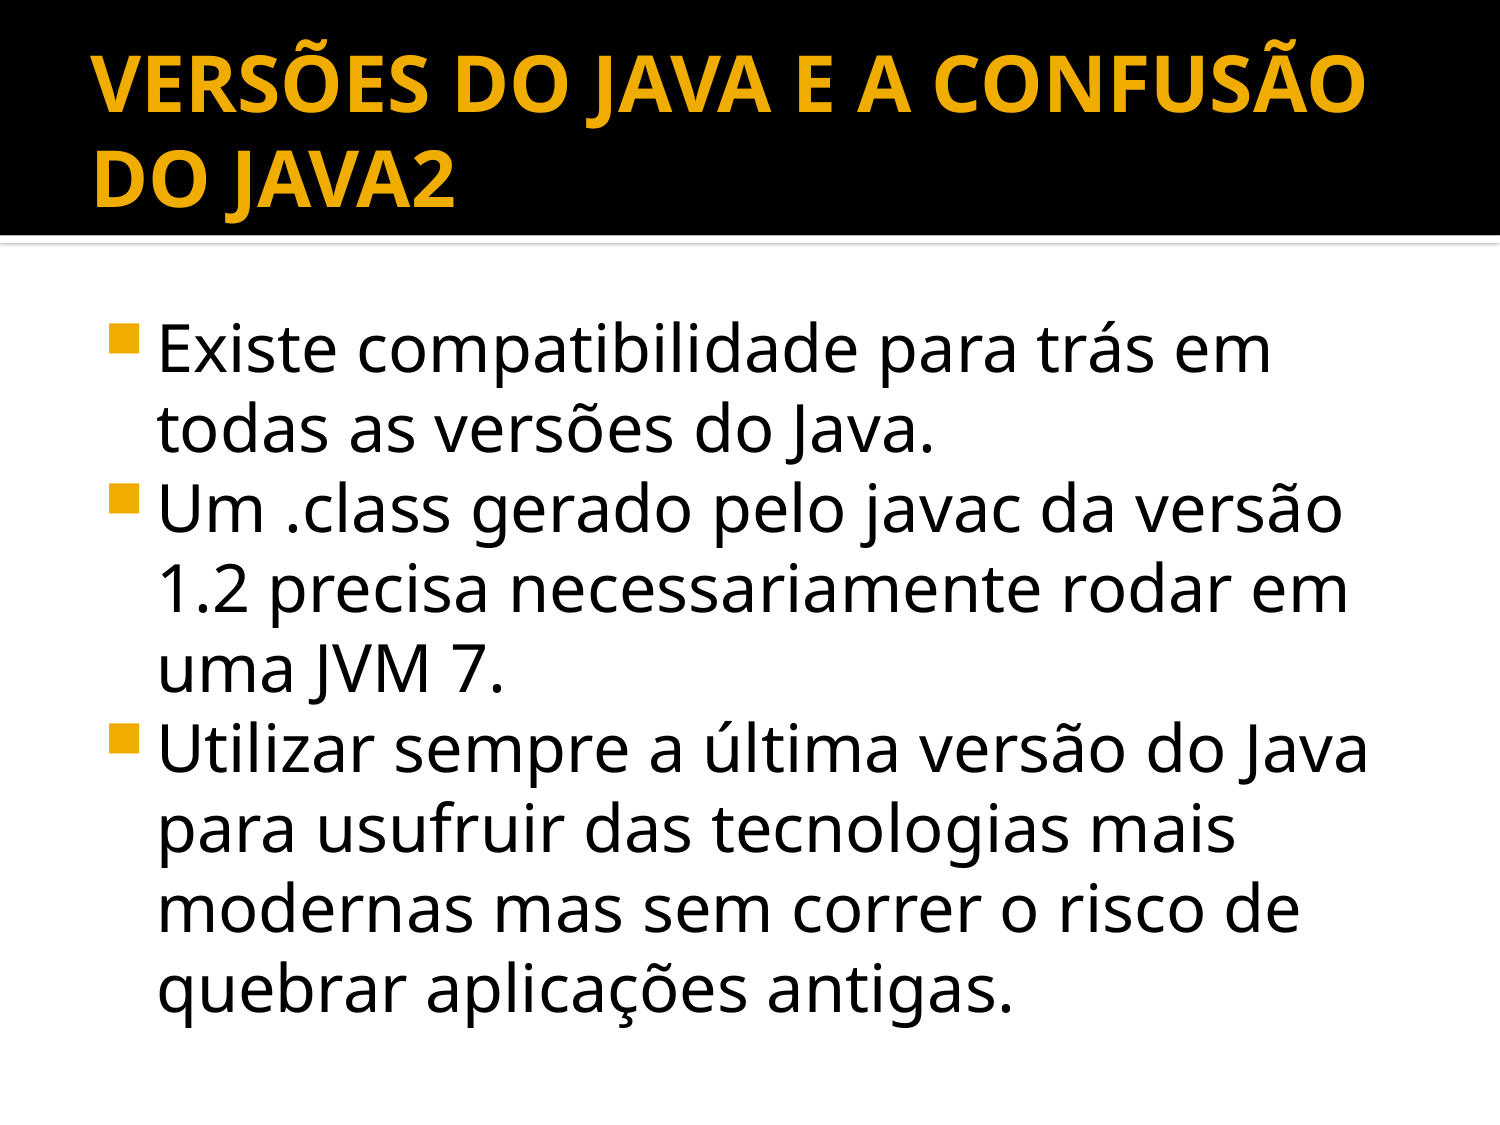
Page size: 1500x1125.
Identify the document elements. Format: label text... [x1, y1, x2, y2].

title Versões do Java e a confusão do Java2 [75, 25, 1425, 231]
list Existe compatibilidade para trás em todas as versões do Java. Um .class gerado pelo javac da versão 1.2 precisa necessariamente rodar em uma JVM 7. Utilizar sempre a última versão do Java para usufruir das tecnologias mais modernas mas sem correr o risco de quebrar aplicações antigas. [75, 291, 1425, 1050]
